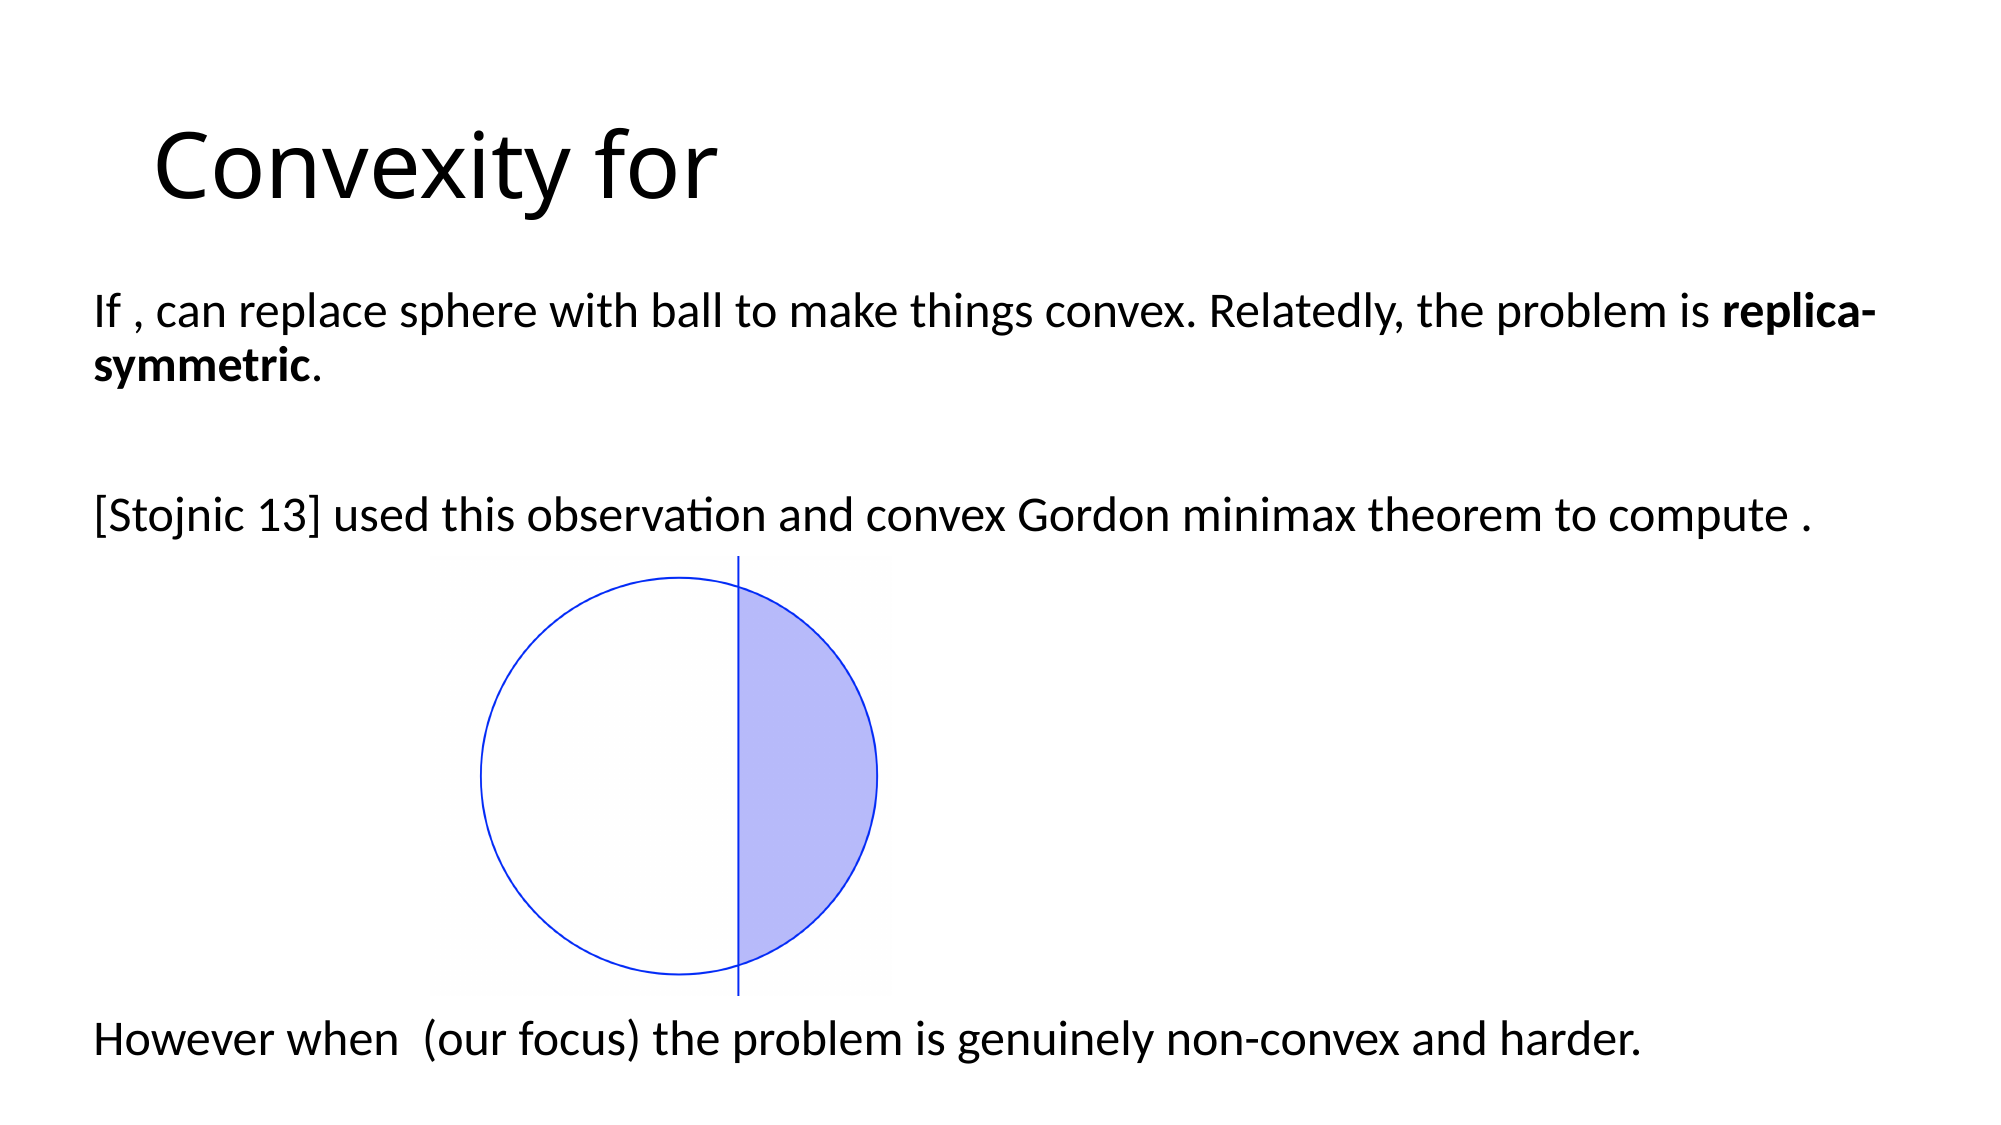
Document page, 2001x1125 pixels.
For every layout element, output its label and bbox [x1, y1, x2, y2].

picture [430, 556, 892, 996]
